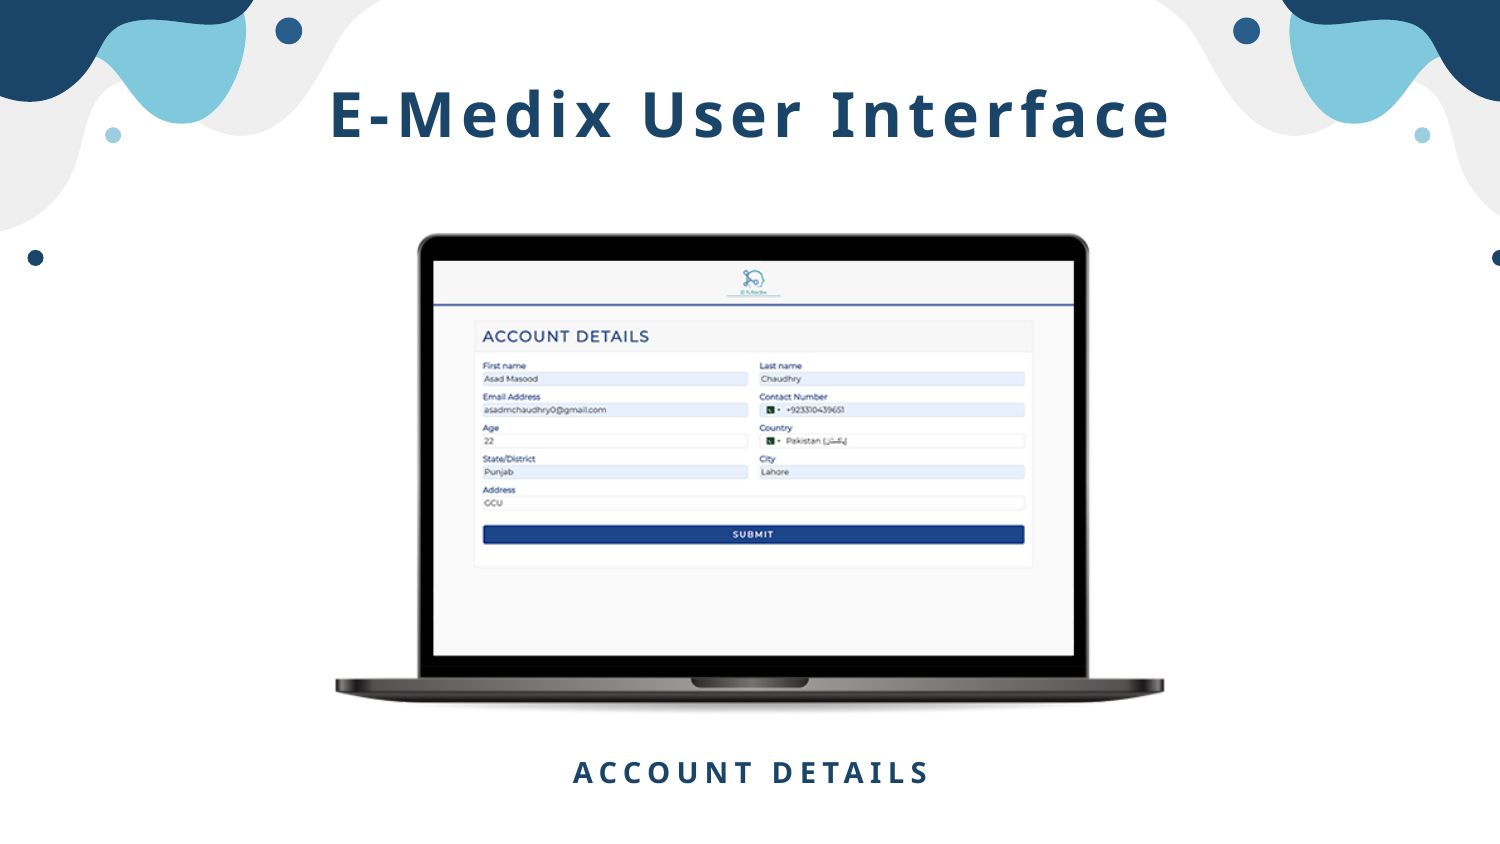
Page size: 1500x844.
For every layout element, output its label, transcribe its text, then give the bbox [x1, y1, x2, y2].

title E-Medix User Interface [88, 59, 1412, 154]
picture [233, 62, 1267, 831]
